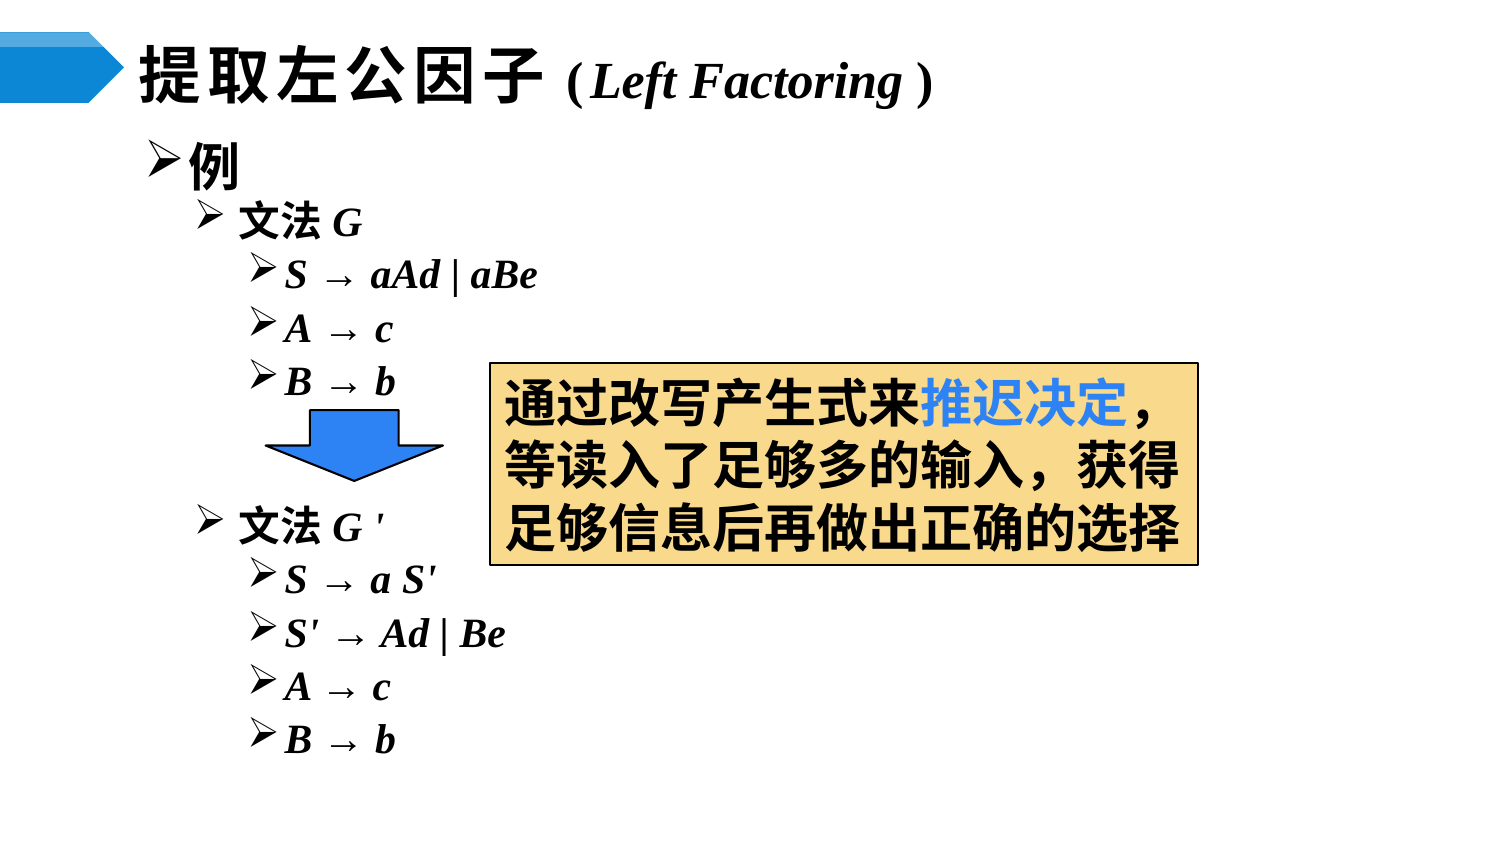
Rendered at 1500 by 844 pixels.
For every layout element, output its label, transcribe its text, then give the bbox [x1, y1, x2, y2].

text_box 通过改写产生式来推迟决定，等读入了足够多的输入，获得足够信息后再做出正确的选择 [490, 362, 1198, 565]
list 例 文法G S → aAd | aBe A → c B → b 文法G ' S → a S' S' → Ad | Be A → c B → b [128, 138, 1102, 669]
title 提取左公因子(Left Factoring ) [123, 43, 1426, 104]
text_box [264, 408, 445, 483]
